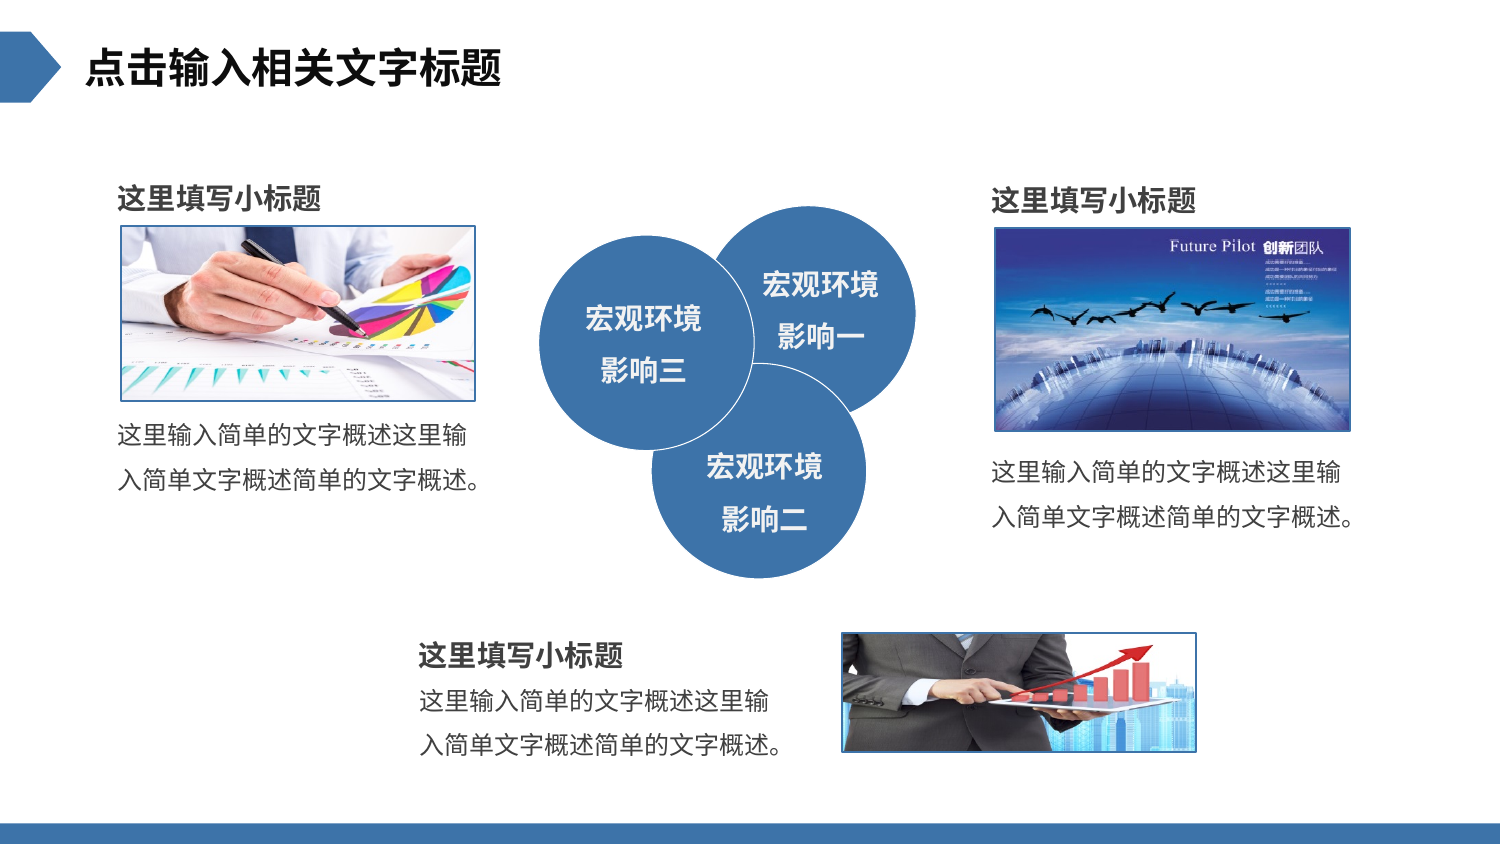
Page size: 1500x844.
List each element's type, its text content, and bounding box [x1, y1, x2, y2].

text_box 宏观环境 影响一 [747, 241, 895, 361]
text_box [0, 29, 63, 105]
text_box 这里输入简单的文字概述这里输入简单文字概述简单的文字概述。 [971, 431, 1365, 542]
text_box 这里输入简单的文字概述这里输入简单文字概述简单的文字概述。 [97, 394, 490, 505]
text_box [772, 245, 919, 414]
text_box 这里输入简单的文字概述这里输入简单文字概述简单的文字概述。 [399, 660, 793, 770]
text_box 这里填写小标题 [971, 173, 1279, 228]
text_box [536, 232, 757, 453]
text_box [0, 821, 1500, 844]
text_box 这里填写小标题 [398, 629, 691, 683]
text_box [649, 361, 869, 581]
text_box [840, 631, 1199, 754]
text_box [993, 226, 1352, 434]
text_box 宏观环境 影响二 [691, 423, 839, 544]
text_box 这里填写小标题 [97, 171, 405, 226]
text_box [714, 203, 891, 296]
text_box [119, 224, 478, 403]
text_box 宏观环境 影响三 [570, 275, 718, 395]
text_box 点击输入相关文字标题 [70, 34, 518, 100]
